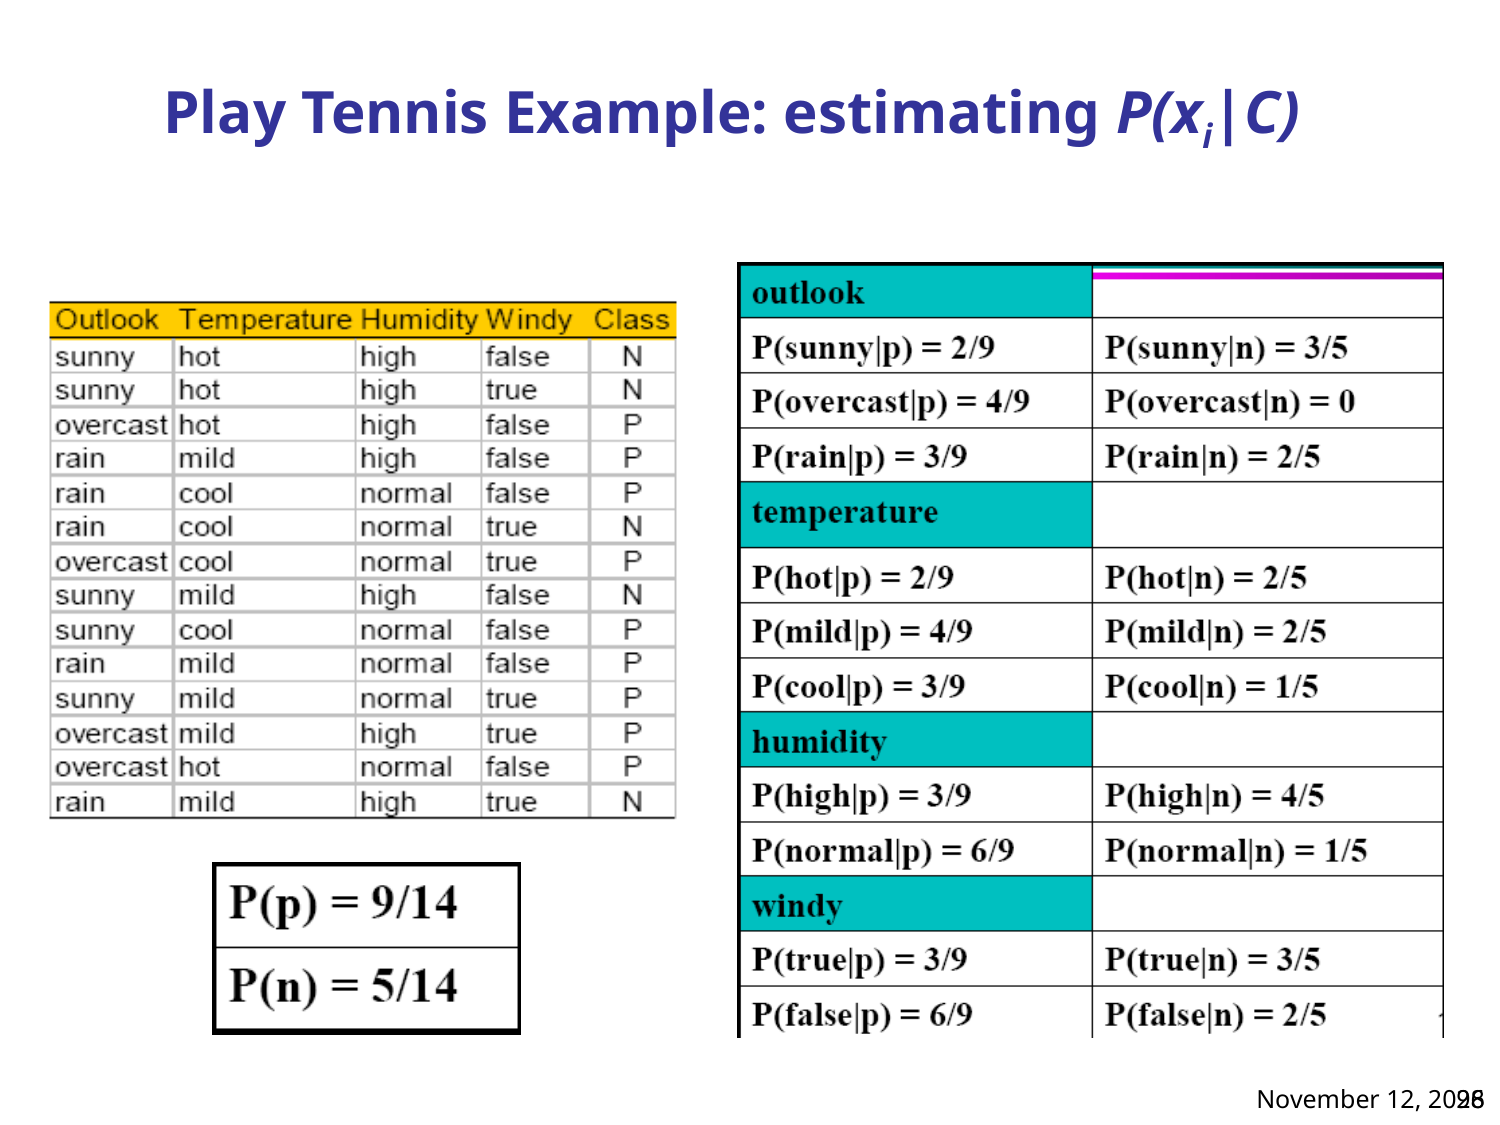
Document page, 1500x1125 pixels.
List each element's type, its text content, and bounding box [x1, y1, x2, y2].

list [212, 862, 521, 1035]
slide_number 98 [1187, 1062, 1500, 1125]
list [737, 262, 1444, 1038]
title Play Tennis Example: estimating P(xi|C) [50, 62, 1429, 163]
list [37, 287, 688, 835]
